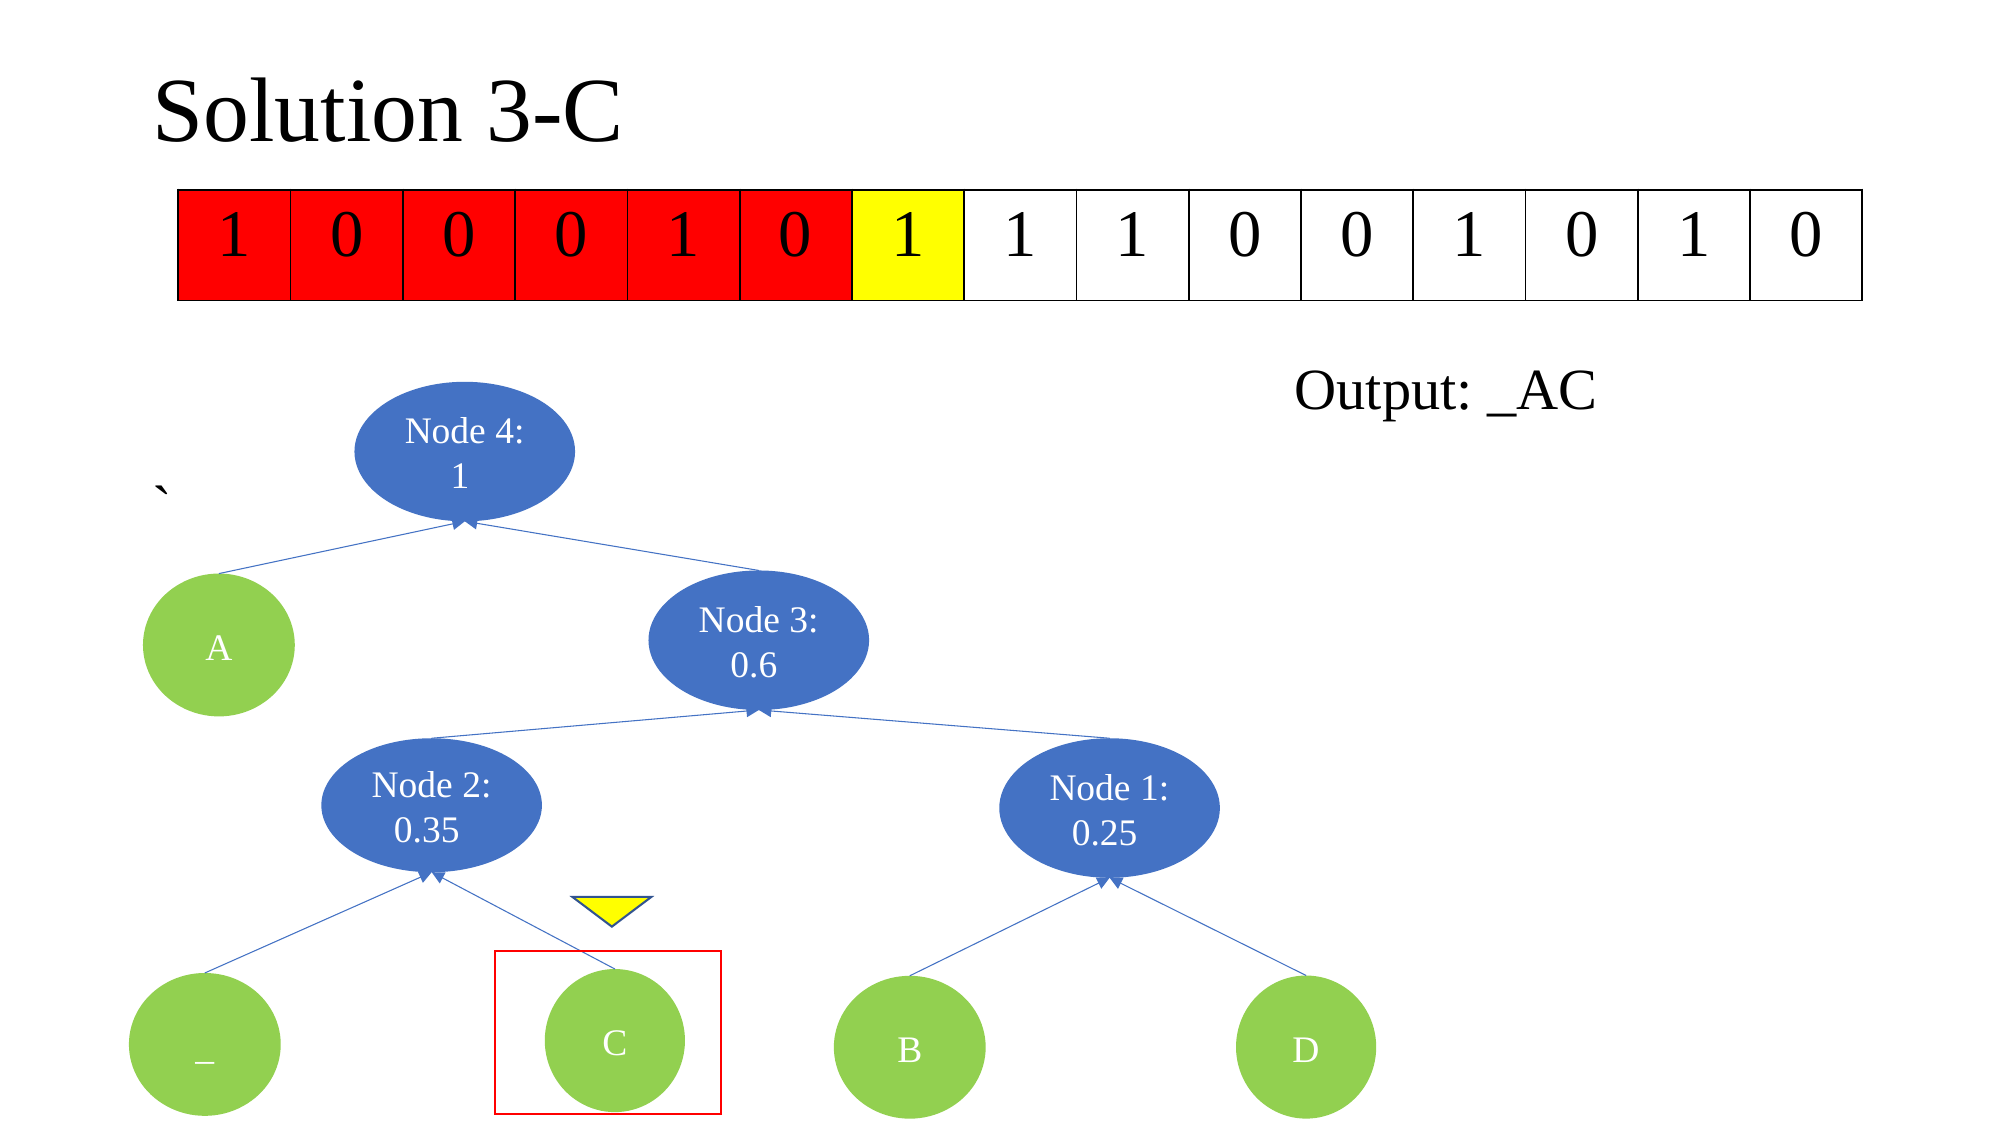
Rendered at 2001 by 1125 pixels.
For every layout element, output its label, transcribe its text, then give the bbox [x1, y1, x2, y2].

table_header 1 [1414, 191, 1525, 300]
text_box Output: _AC [1279, 343, 1814, 429]
table_header 0 [1751, 191, 1861, 300]
title Solution 3-C [137, 3, 1863, 168]
table_header 0 [404, 191, 514, 300]
table_header 0 [1302, 191, 1412, 300]
table_header 0 [1190, 191, 1300, 300]
table_header 1 [628, 191, 739, 300]
table_header 1 [1639, 191, 1749, 300]
table_header 0 [516, 191, 627, 300]
table_header 0 [741, 191, 851, 300]
list ` [137, 168, 2000, 1014]
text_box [128, 381, 1377, 1119]
table_header 0 [1526, 191, 1637, 300]
table_header 1 [853, 191, 963, 300]
table_header 1 [1077, 191, 1188, 300]
table_header 1 [179, 191, 290, 300]
table_header 0 [291, 191, 402, 300]
table_header 1 [965, 191, 1076, 300]
